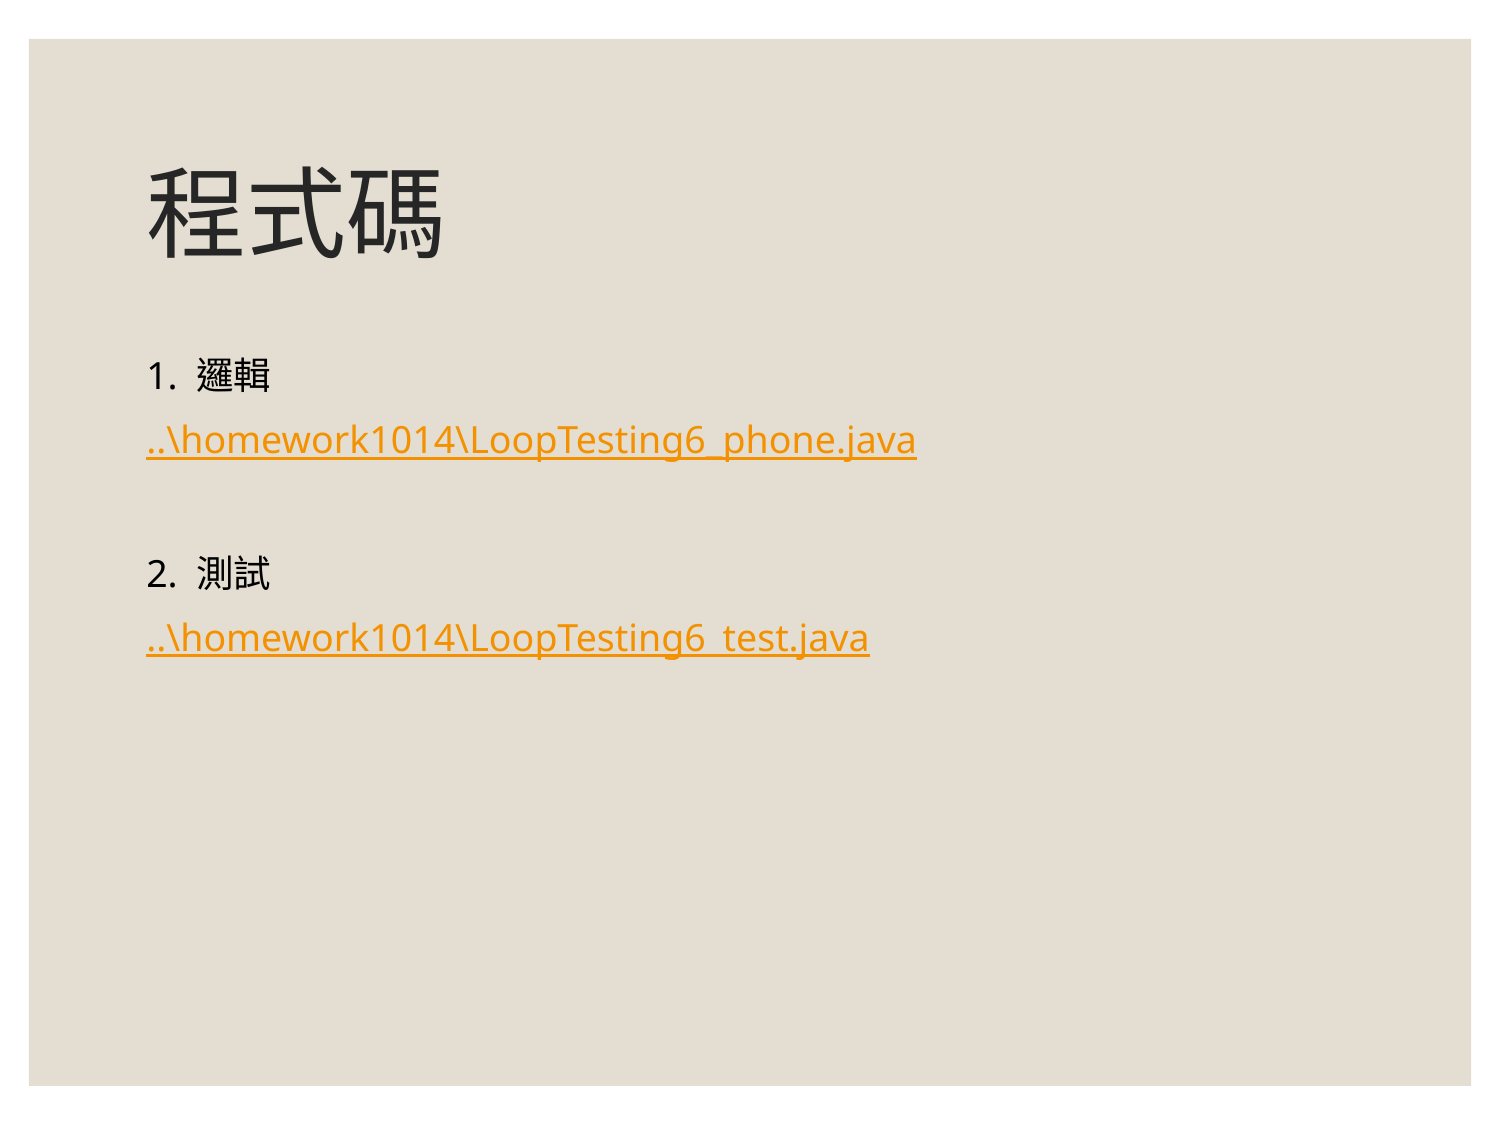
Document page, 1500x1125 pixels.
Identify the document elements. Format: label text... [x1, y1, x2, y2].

list 1. 邏輯 ..\homework1014\LoopTesting6_phone.java 2. 測試 ..\homework1014\LoopTesting6_test.java [131, 345, 1369, 990]
title 程式碼 [131, 105, 1369, 331]
